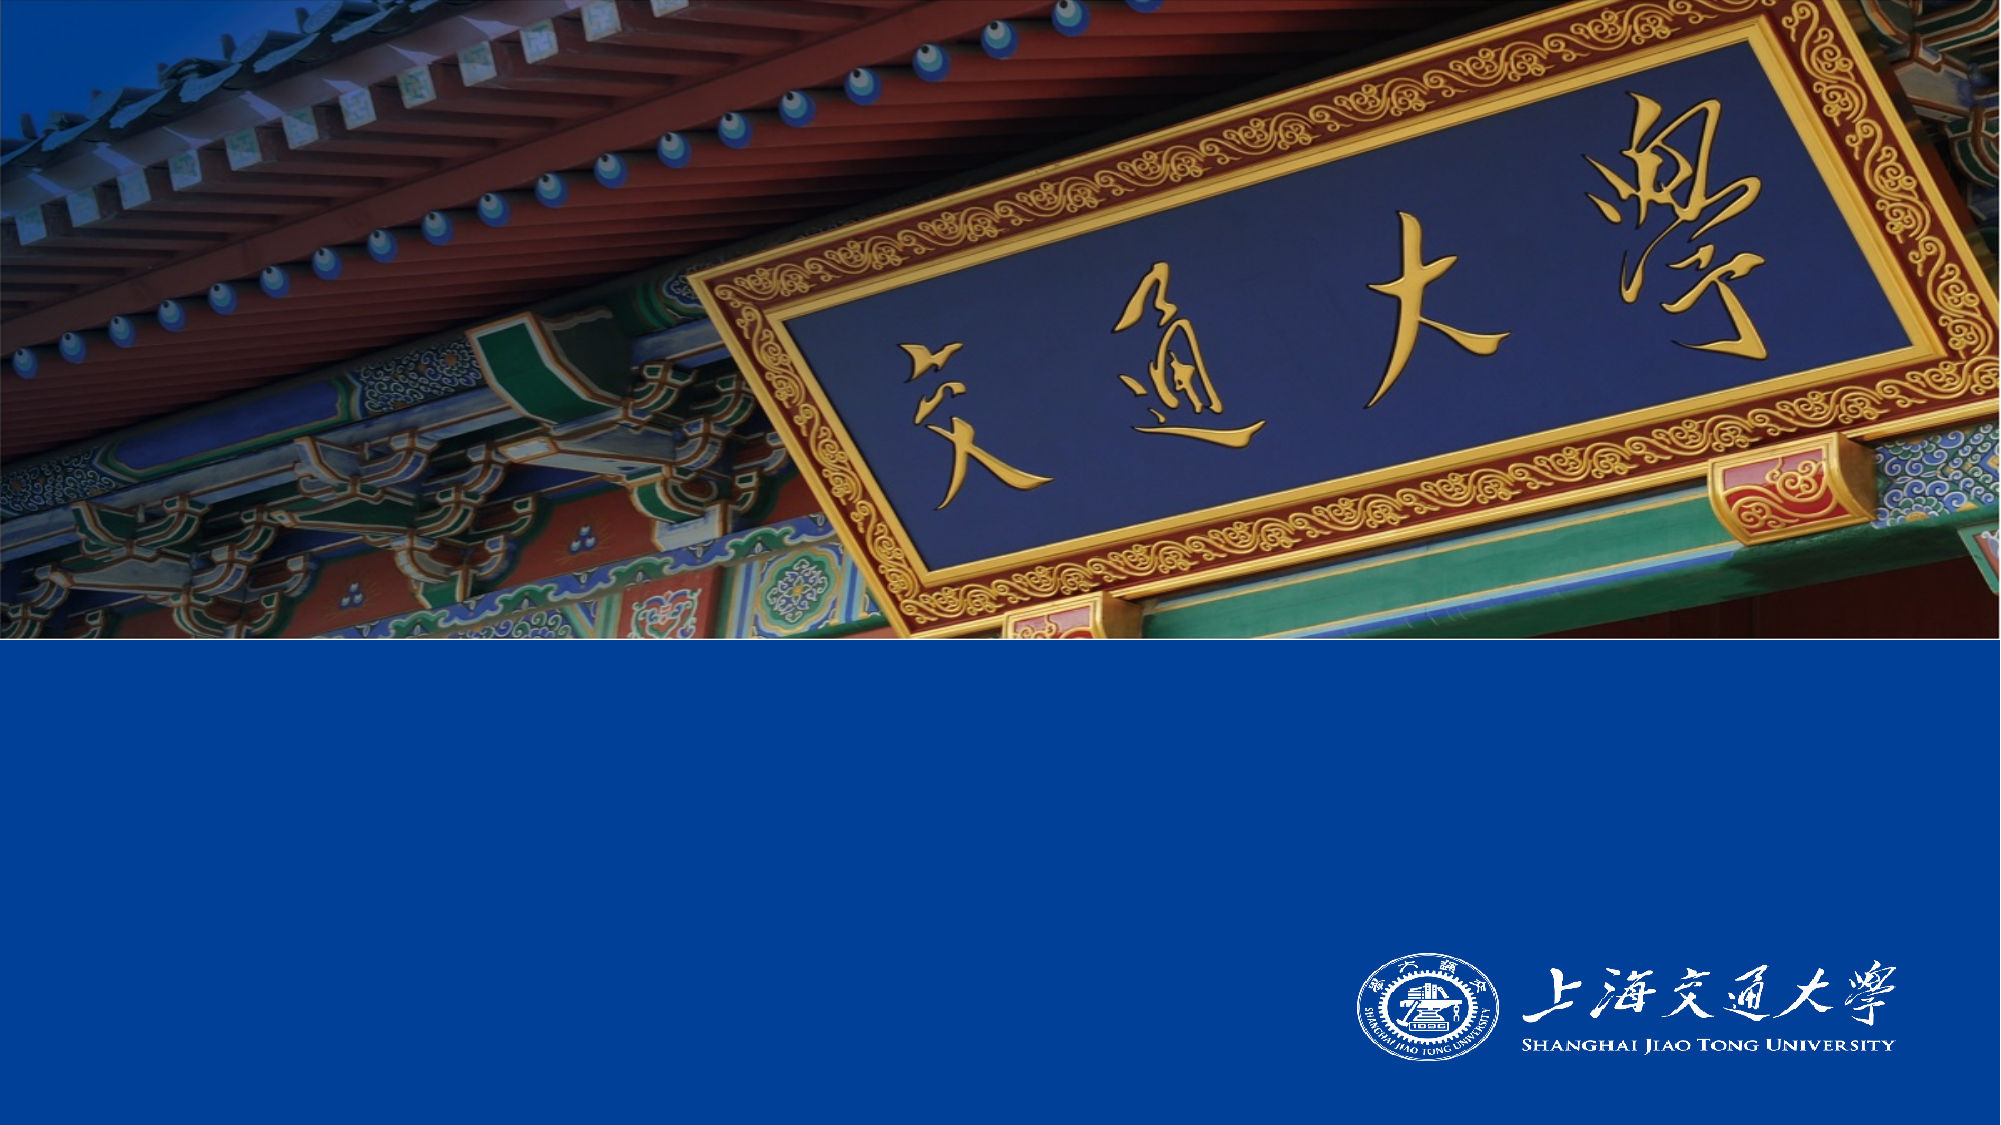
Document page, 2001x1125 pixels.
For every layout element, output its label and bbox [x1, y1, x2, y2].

picture [0, 0, 2000, 639]
picture [1357, 953, 1896, 1061]
